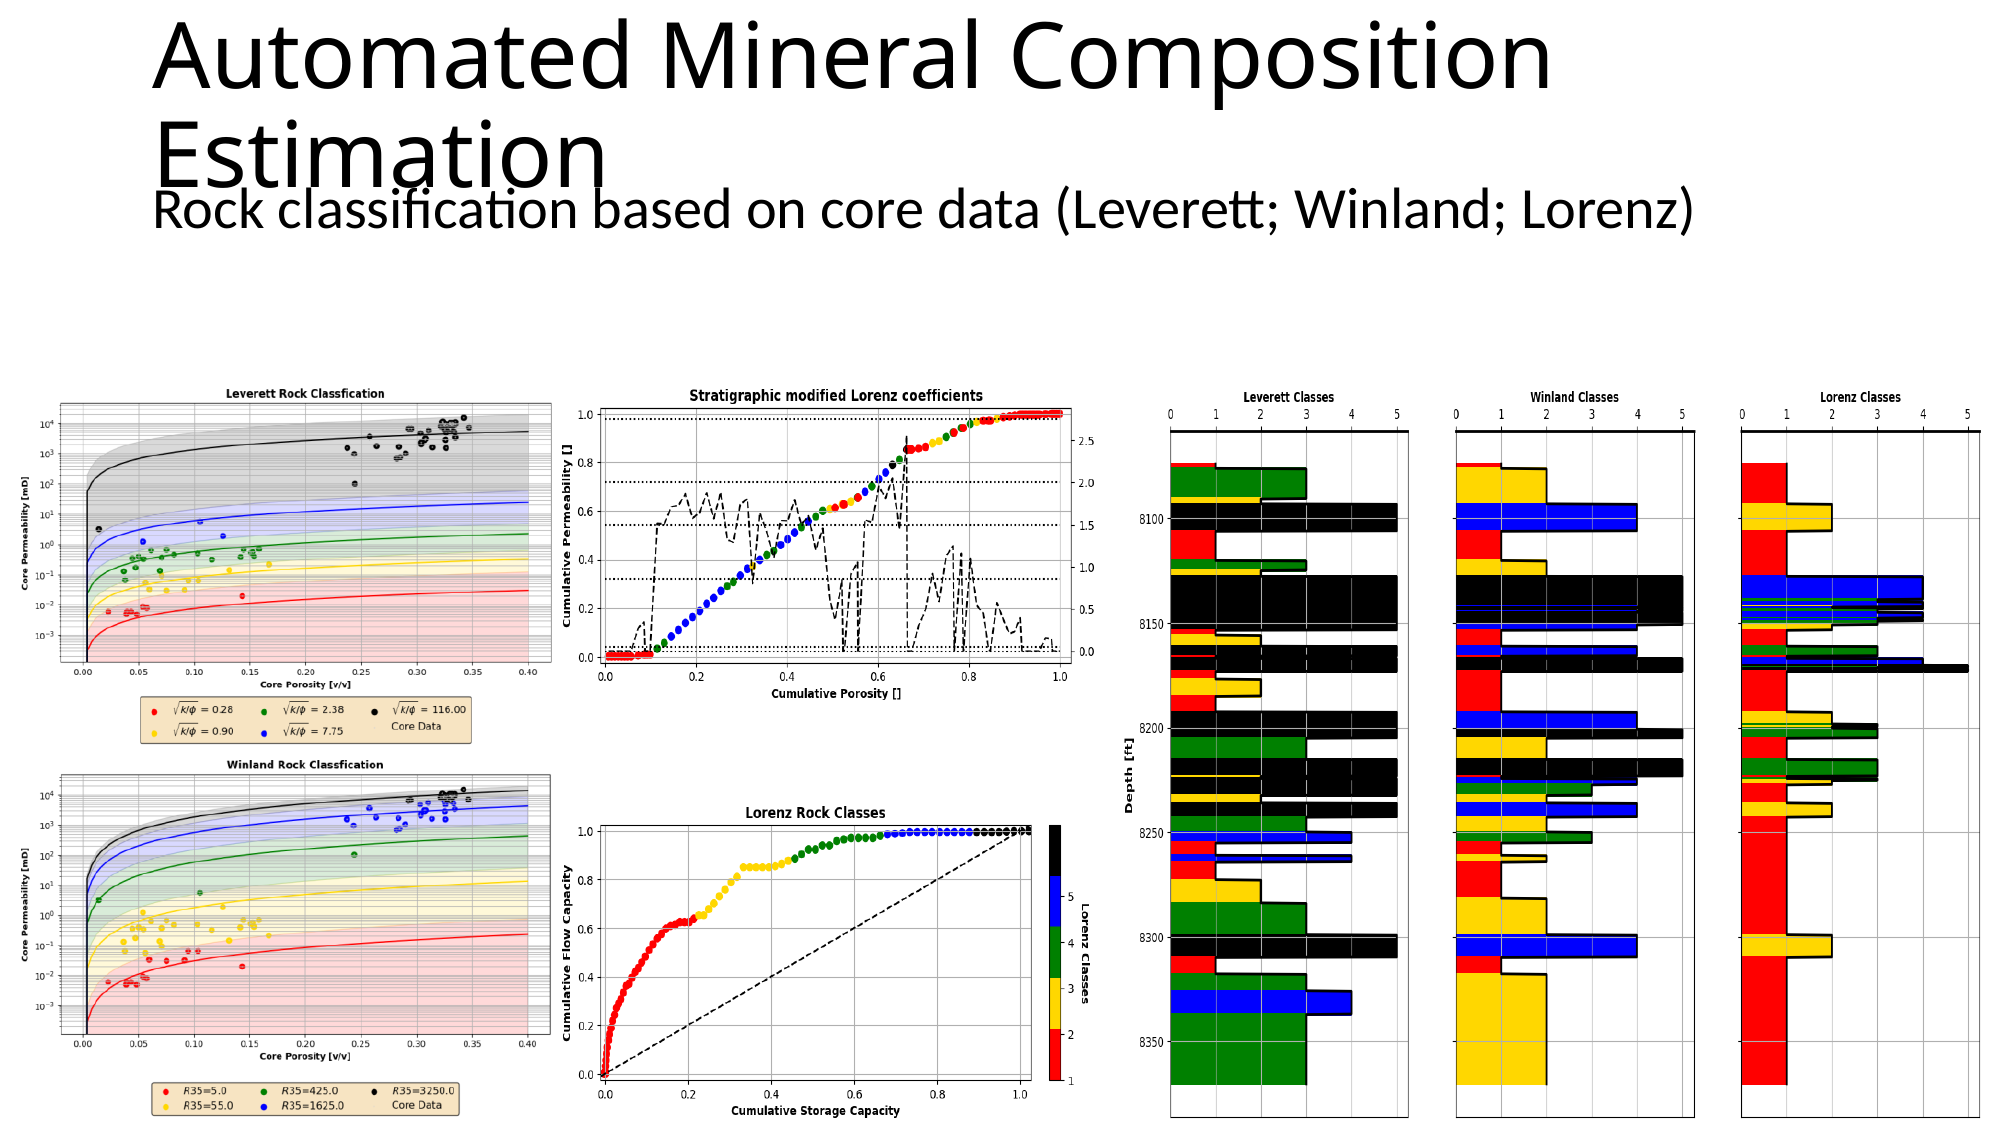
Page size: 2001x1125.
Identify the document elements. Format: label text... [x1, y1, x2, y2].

list Rock classification based on core data (Leverett; Winland; Lorenz) [137, 218, 1863, 265]
picture [14, 381, 1095, 1125]
picture [1118, 381, 1985, 1125]
text_box Automated Mineral Composition Estimation [137, 0, 1863, 218]
